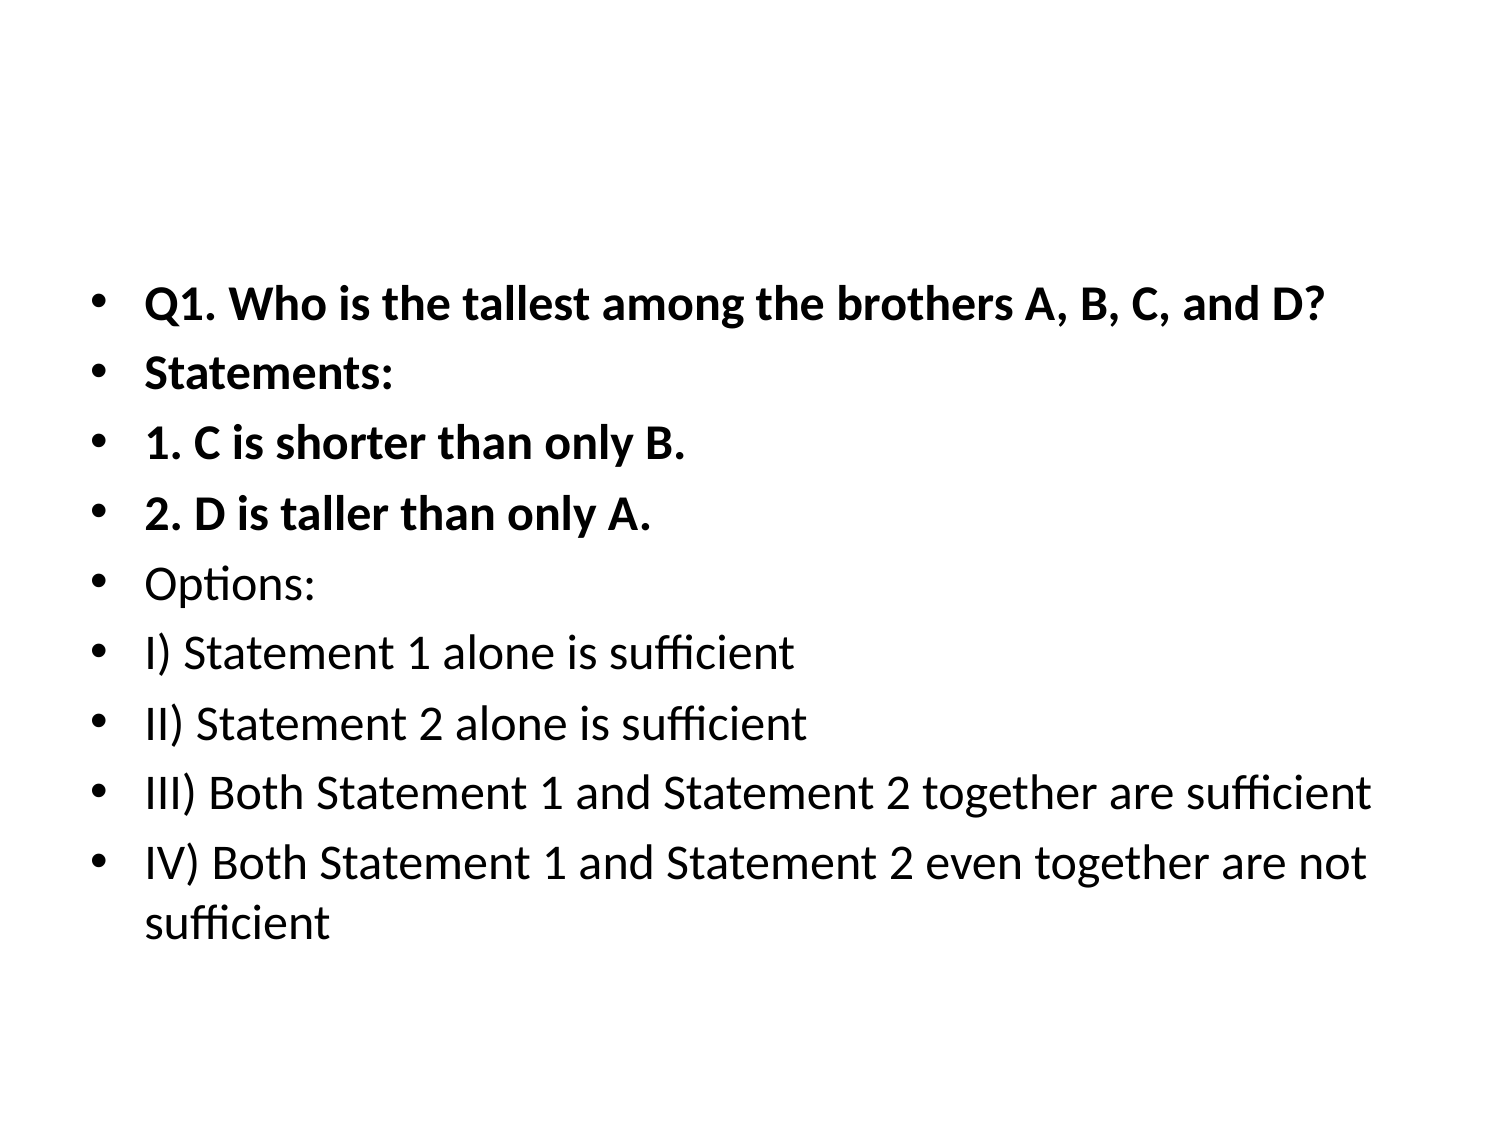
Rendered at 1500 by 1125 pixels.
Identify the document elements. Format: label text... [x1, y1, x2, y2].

list Q1. Who is the tallest among the brothers A, B, C, and D? Statements: 1. C is shorter than only B. 2. D is taller than only A. Options: I) Statement 1 alone is sufficient II) Statement 2 alone is sufficient III) Both Statement 1 and Statement 2 together are sufficient IV) Both Statement 1 and Statement 2 even together are not sufficient [75, 262, 1425, 1005]
